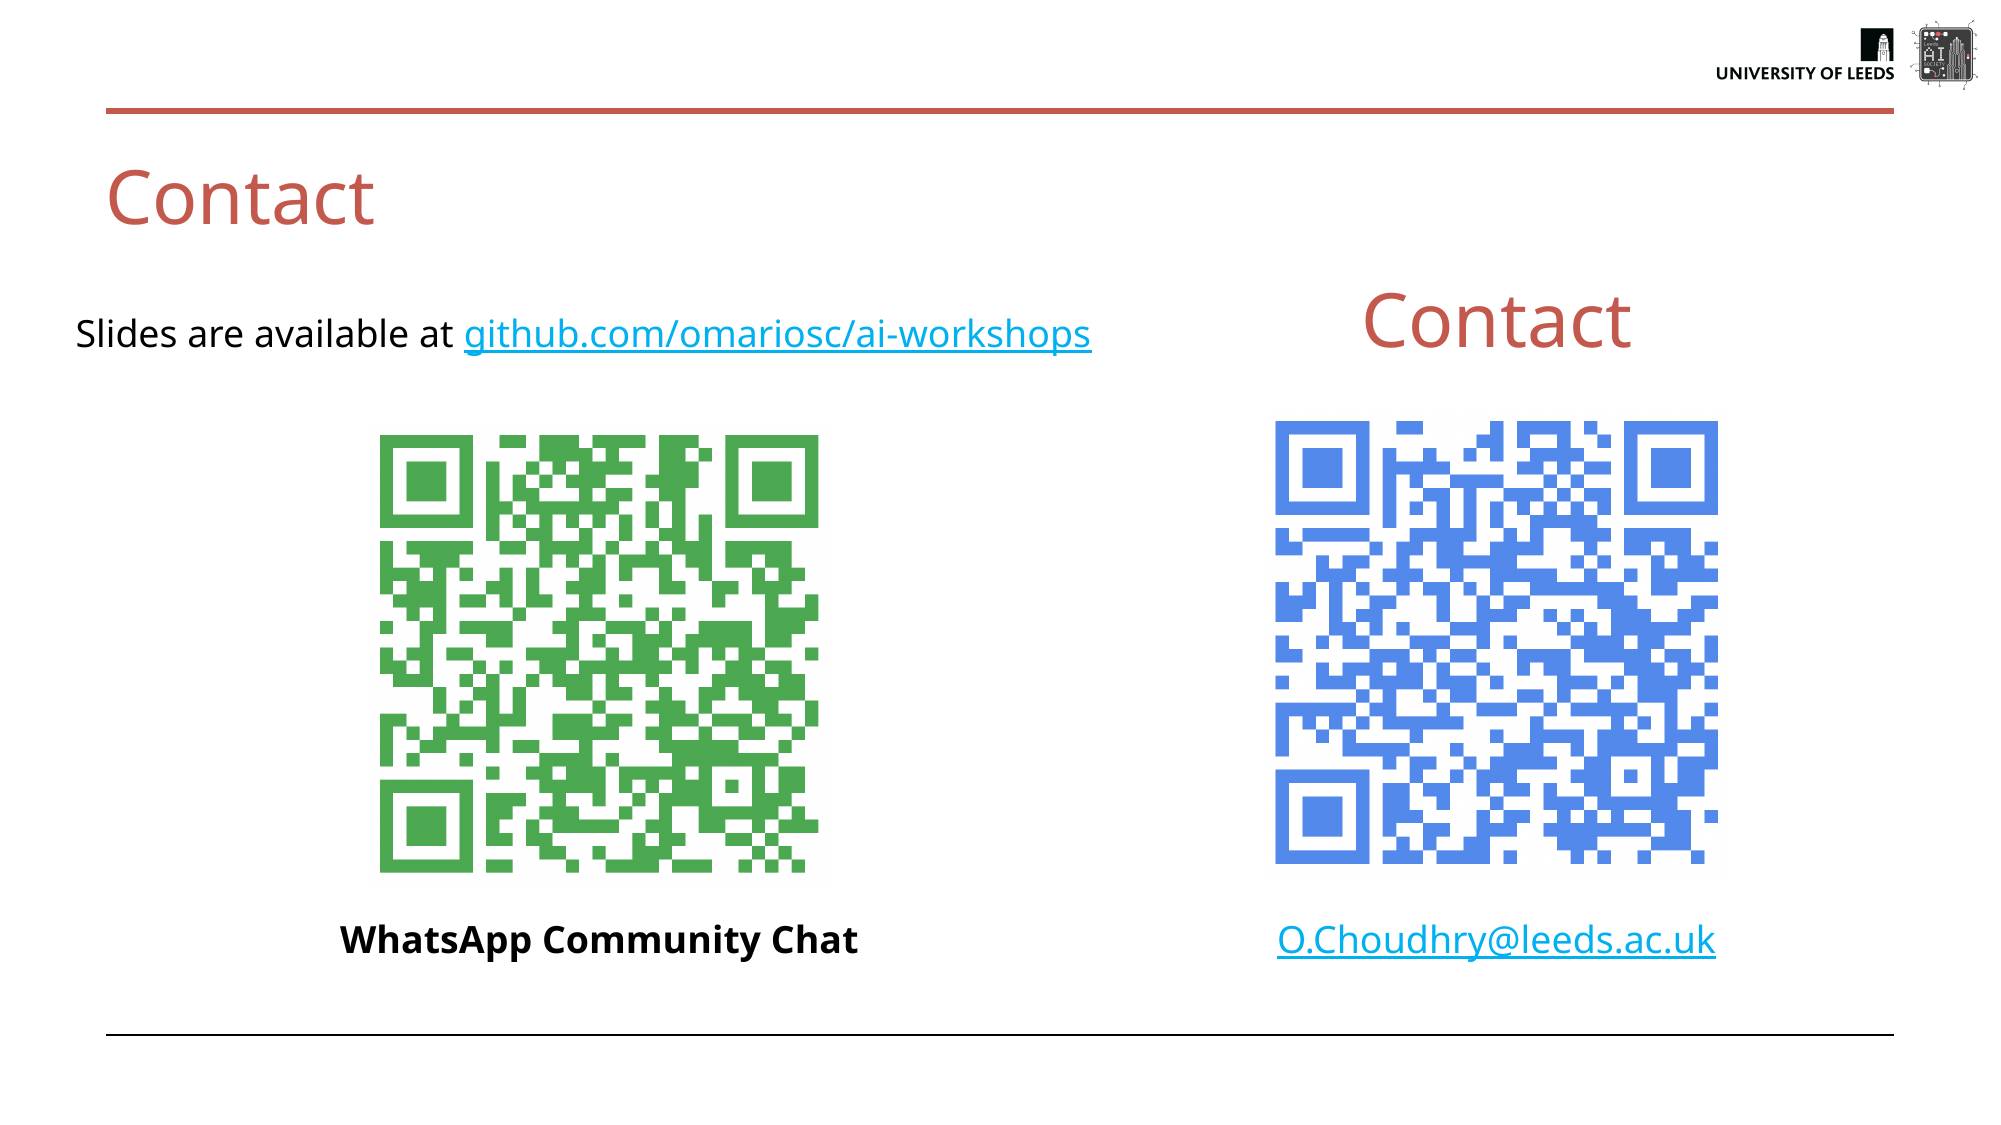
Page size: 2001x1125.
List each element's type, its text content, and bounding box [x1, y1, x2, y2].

text_box WhatsApp Community Chat [324, 908, 875, 969]
picture [1910, 20, 1978, 90]
title Contact [90, 156, 1894, 333]
text_box Slides are available at github.com/omariosc/ai-workshops [60, 302, 1107, 369]
picture [1262, 408, 1731, 878]
picture [368, 421, 831, 888]
text_box O.Choudhry@leeds.ac.uk [1262, 908, 1731, 975]
text_box Contact [1175, 279, 1818, 456]
picture [1711, 24, 1898, 85]
